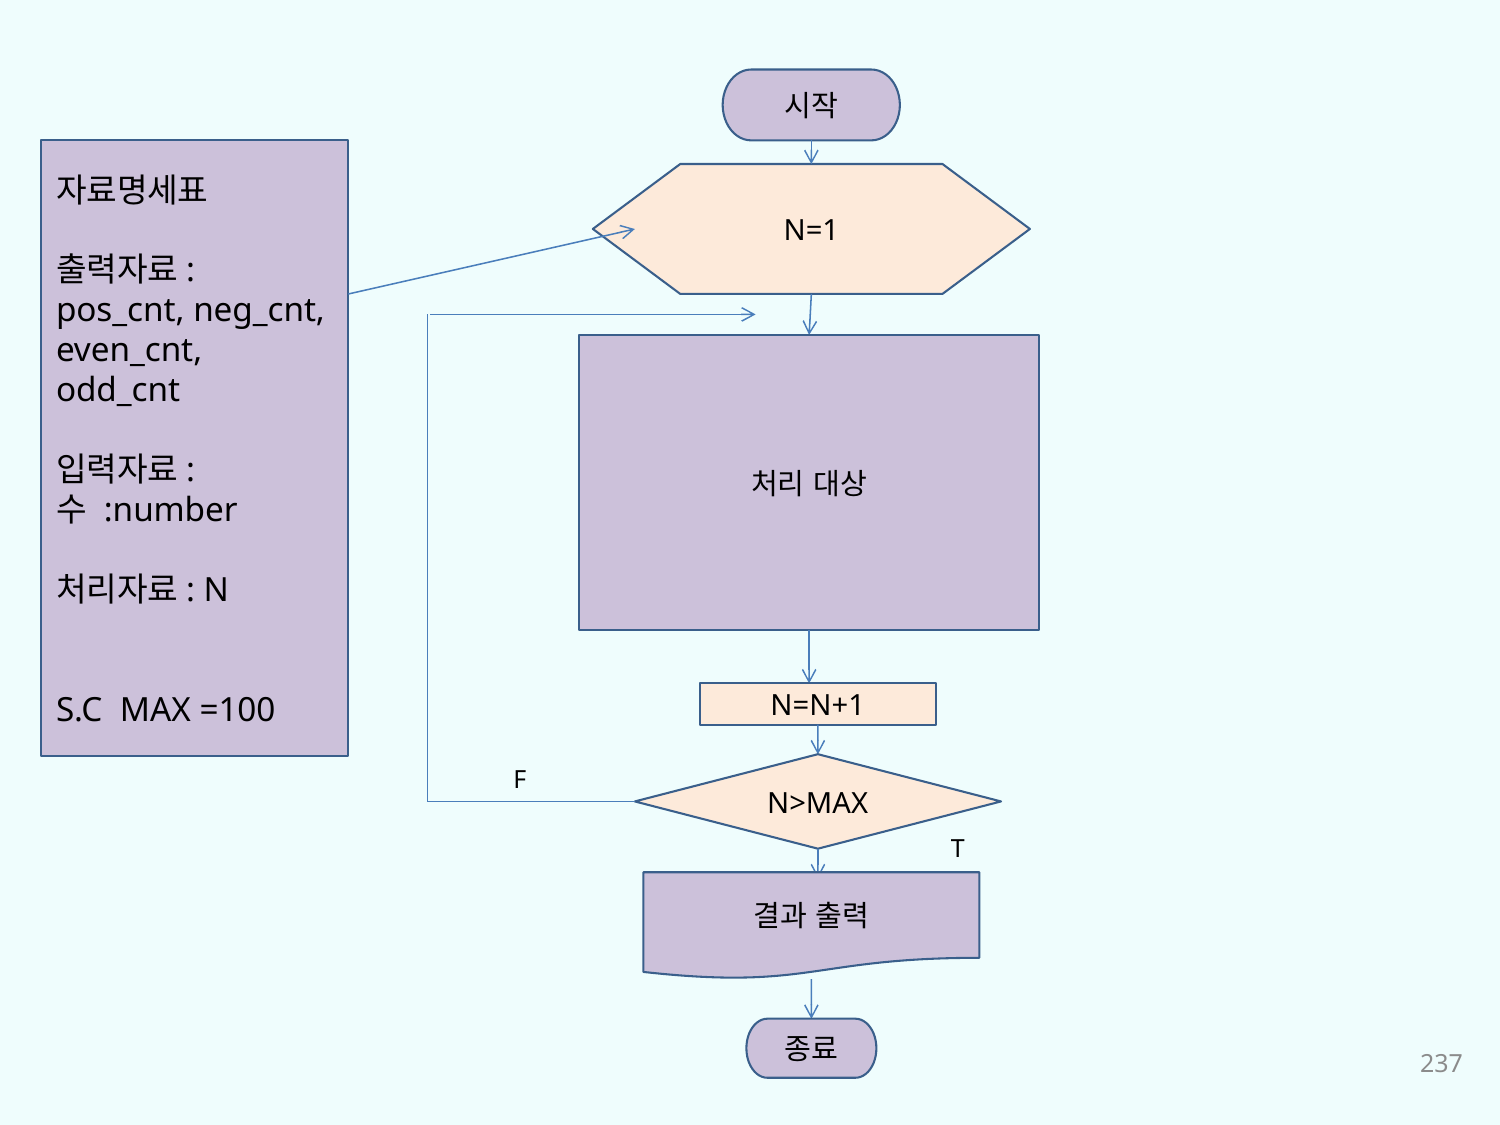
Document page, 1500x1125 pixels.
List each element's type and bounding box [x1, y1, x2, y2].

text_box [39, 67, 1042, 1080]
slide_number [1128, 1035, 1478, 1095]
